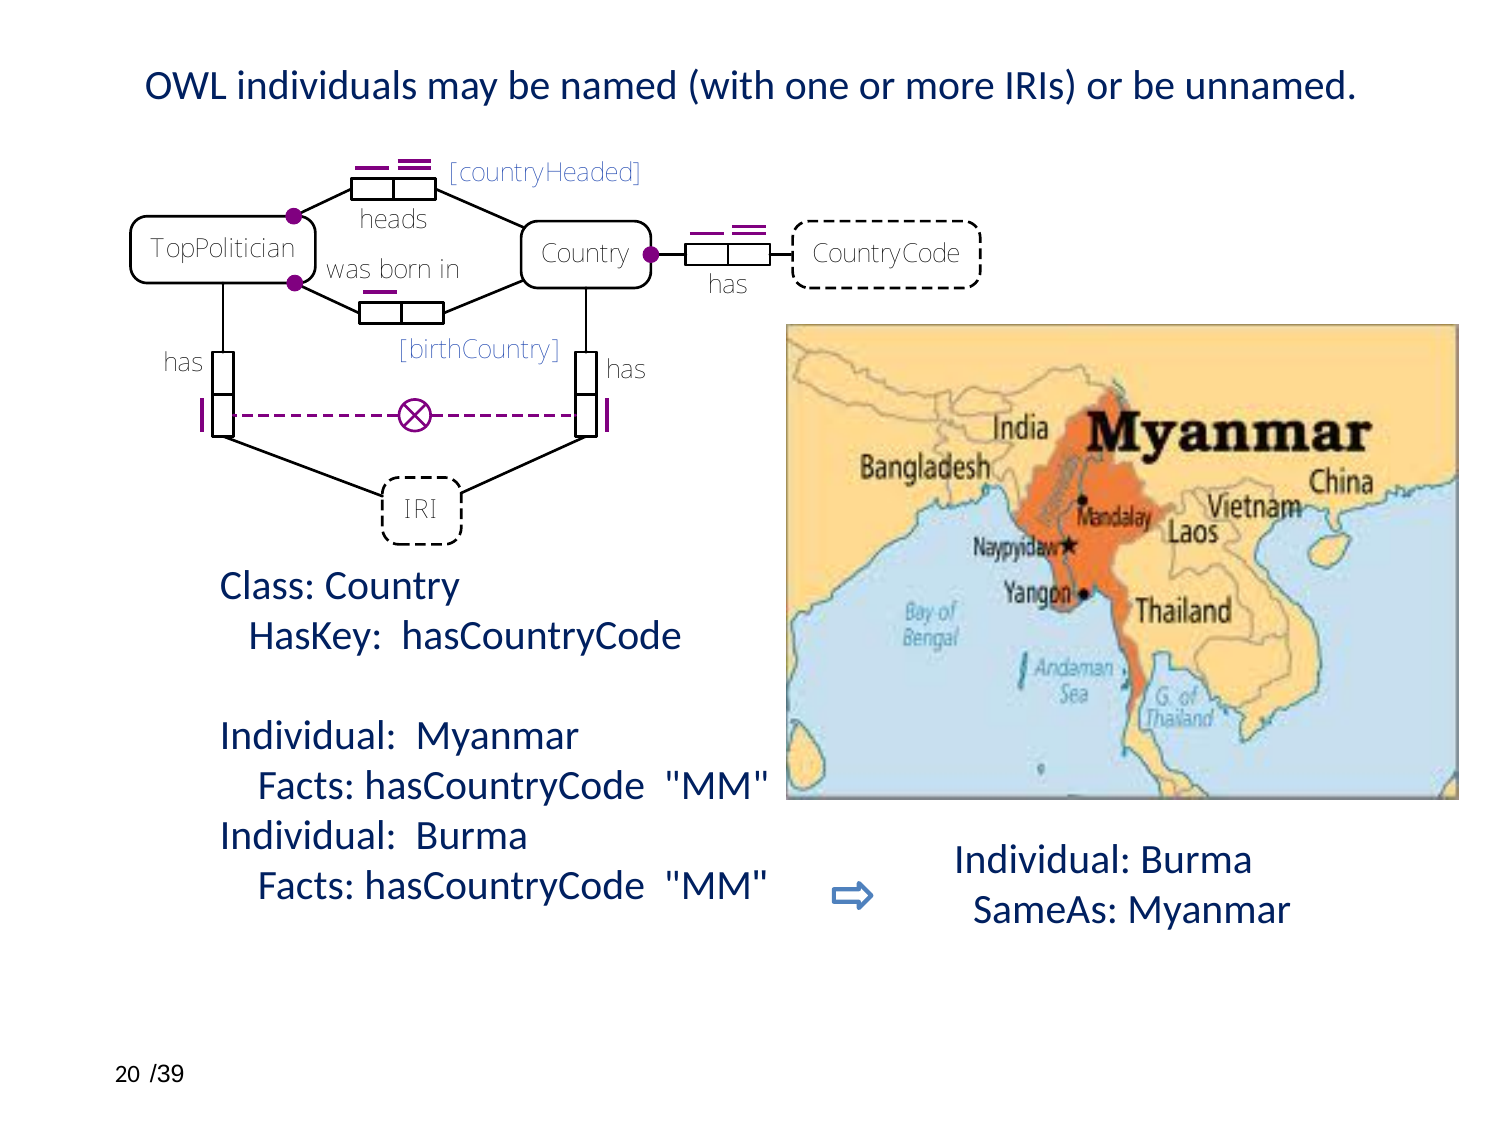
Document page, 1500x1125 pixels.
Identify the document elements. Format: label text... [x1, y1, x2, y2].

picture [124, 149, 1459, 801]
text_box /39 [130, 1050, 200, 1095]
text_box Individual: Burma SameAs: Myanmar [939, 824, 1307, 940]
text_box [831, 881, 874, 910]
text_box OWL individuals may be named (with one or more IRIs) or be unnamed. Class: Country HasKey: hasCountryCode Individual: Myanmar Facts: hasCountryCode "MM" Individual: Burma Facts: hasCountryCode "MM" [130, 50, 1373, 322]
text_box OWL individuals may be named (with one or more IRIs) or be unnamed. Class: Country HasKey: hasCountryCode Individual: Myanmar Facts: hasCountryCode "MM" Individual: Burma Facts: hasCountryCode "MM" [130, 559, 1373, 916]
